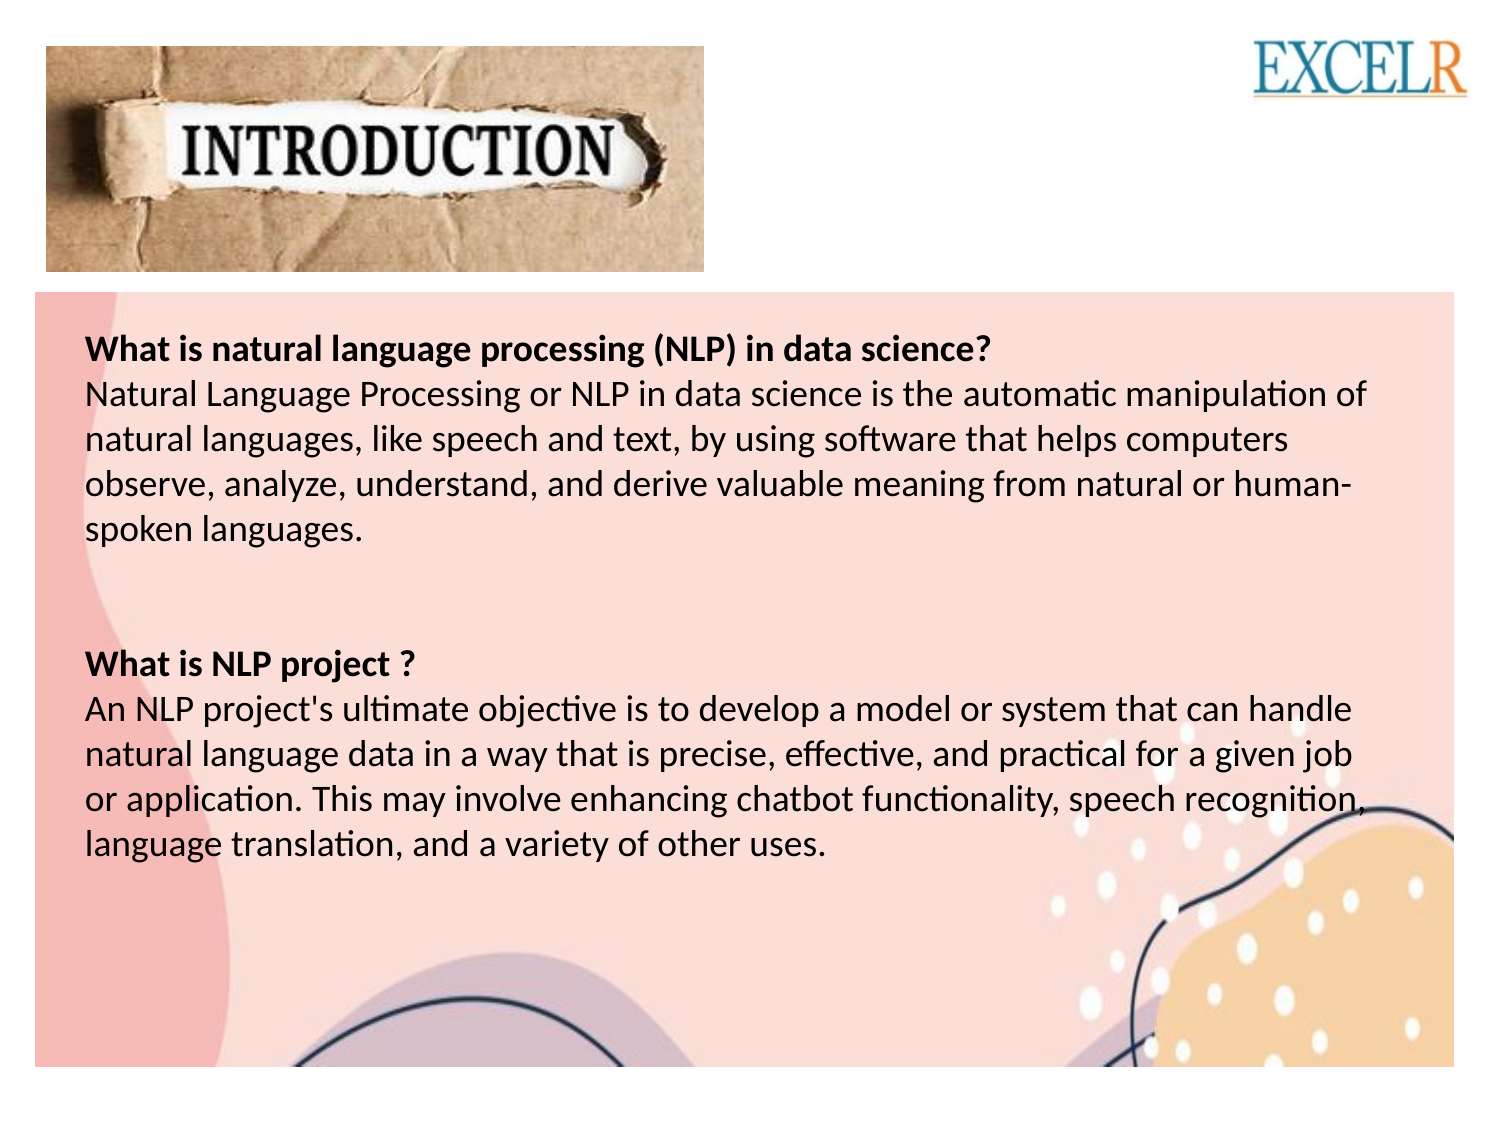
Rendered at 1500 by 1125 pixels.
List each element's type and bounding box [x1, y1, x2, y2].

list [46, 46, 704, 273]
picture [34, 292, 1454, 1067]
picture [1253, 23, 1471, 110]
